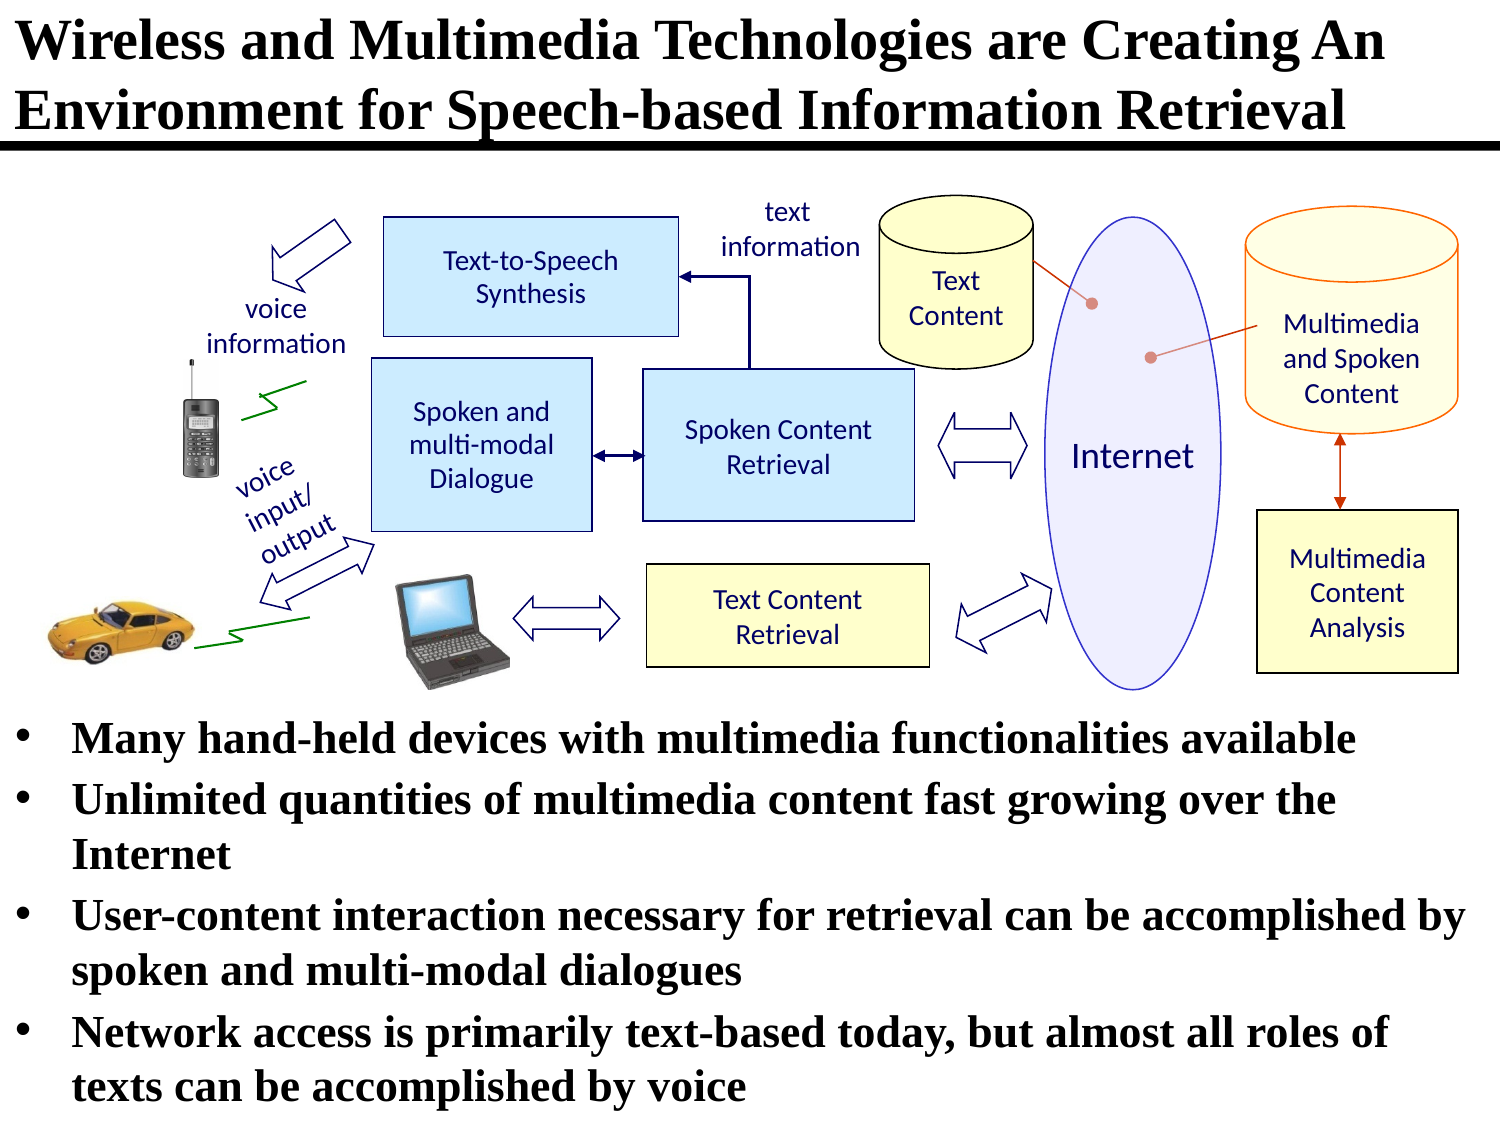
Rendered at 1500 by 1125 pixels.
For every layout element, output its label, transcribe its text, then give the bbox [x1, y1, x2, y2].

text_box Many hand-held devices with multimedia functionalities available Unlimited quantities of multimedia content fast growing over the Internet User-content interaction necessary for retrieval can be accomplished by spoken and multi-modal dialogues Network access is primarily text-based today, but almost all roles of texts can be accomplished by voice [0, 699, 1500, 1119]
text_box Wireless and Multimedia Technologies are Creating An Environment for Speech-based Information Retrieval [0, 12, 1499, 131]
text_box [40, 184, 1459, 691]
